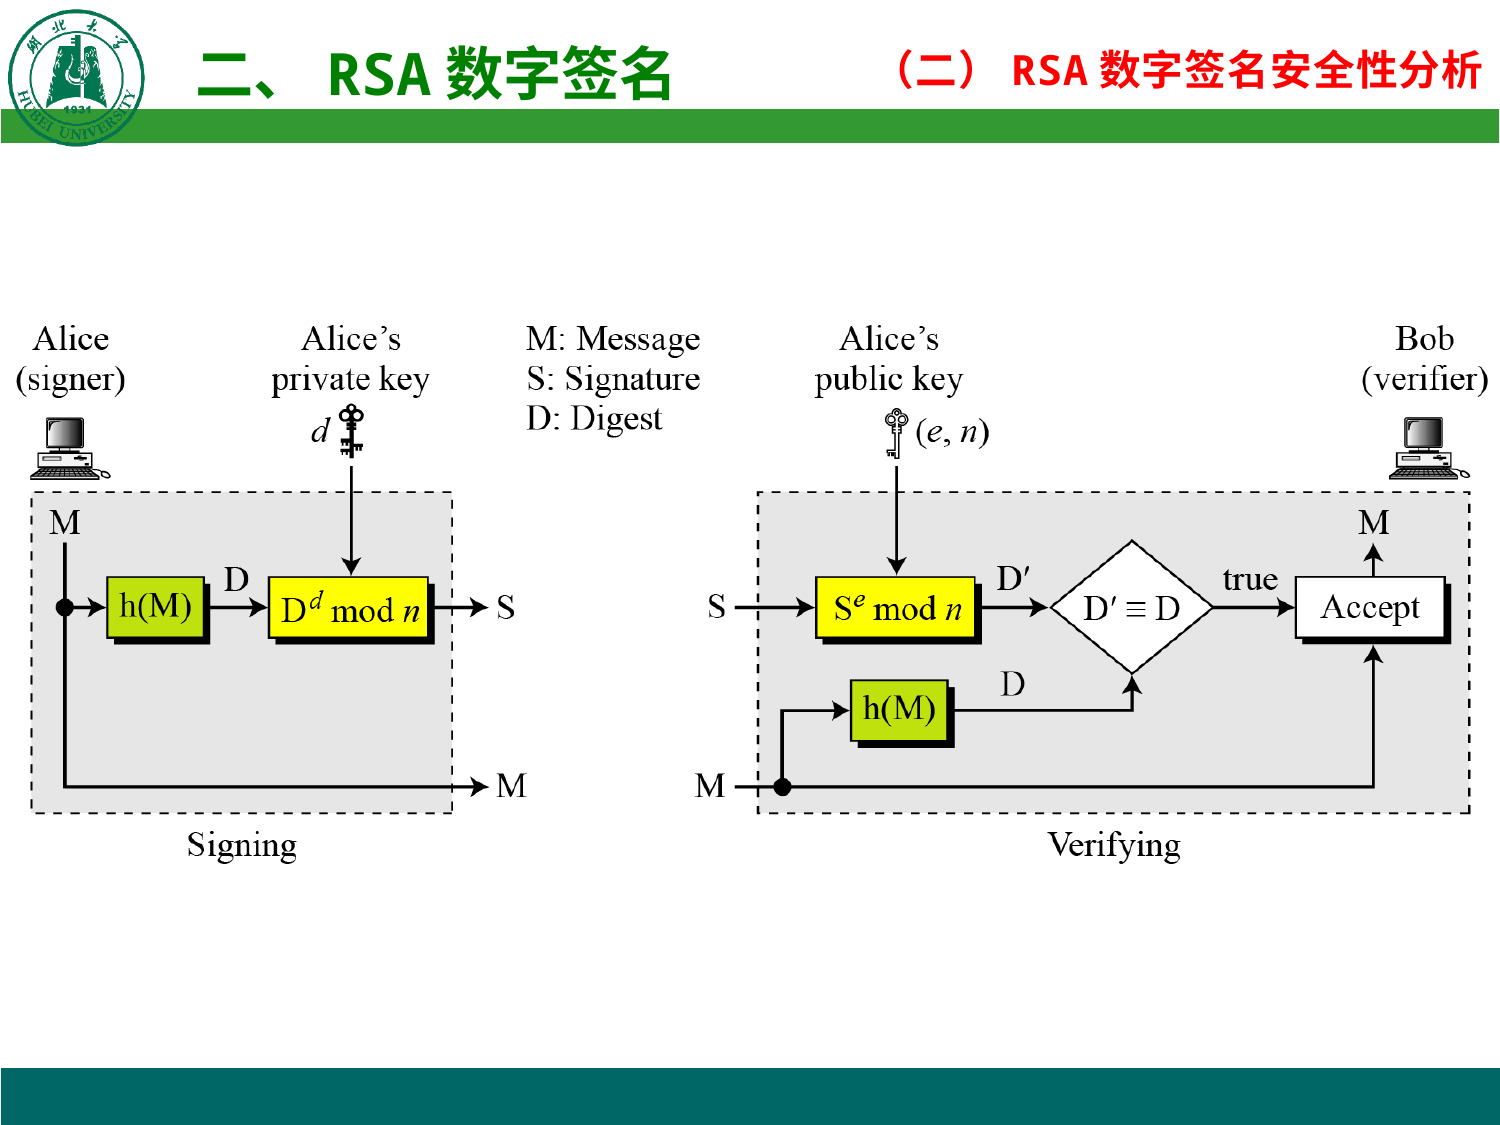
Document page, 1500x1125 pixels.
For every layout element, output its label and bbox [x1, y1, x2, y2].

picture [0, 0, 167, 175]
picture [15, 320, 1489, 867]
picture [0, 1067, 1500, 1125]
